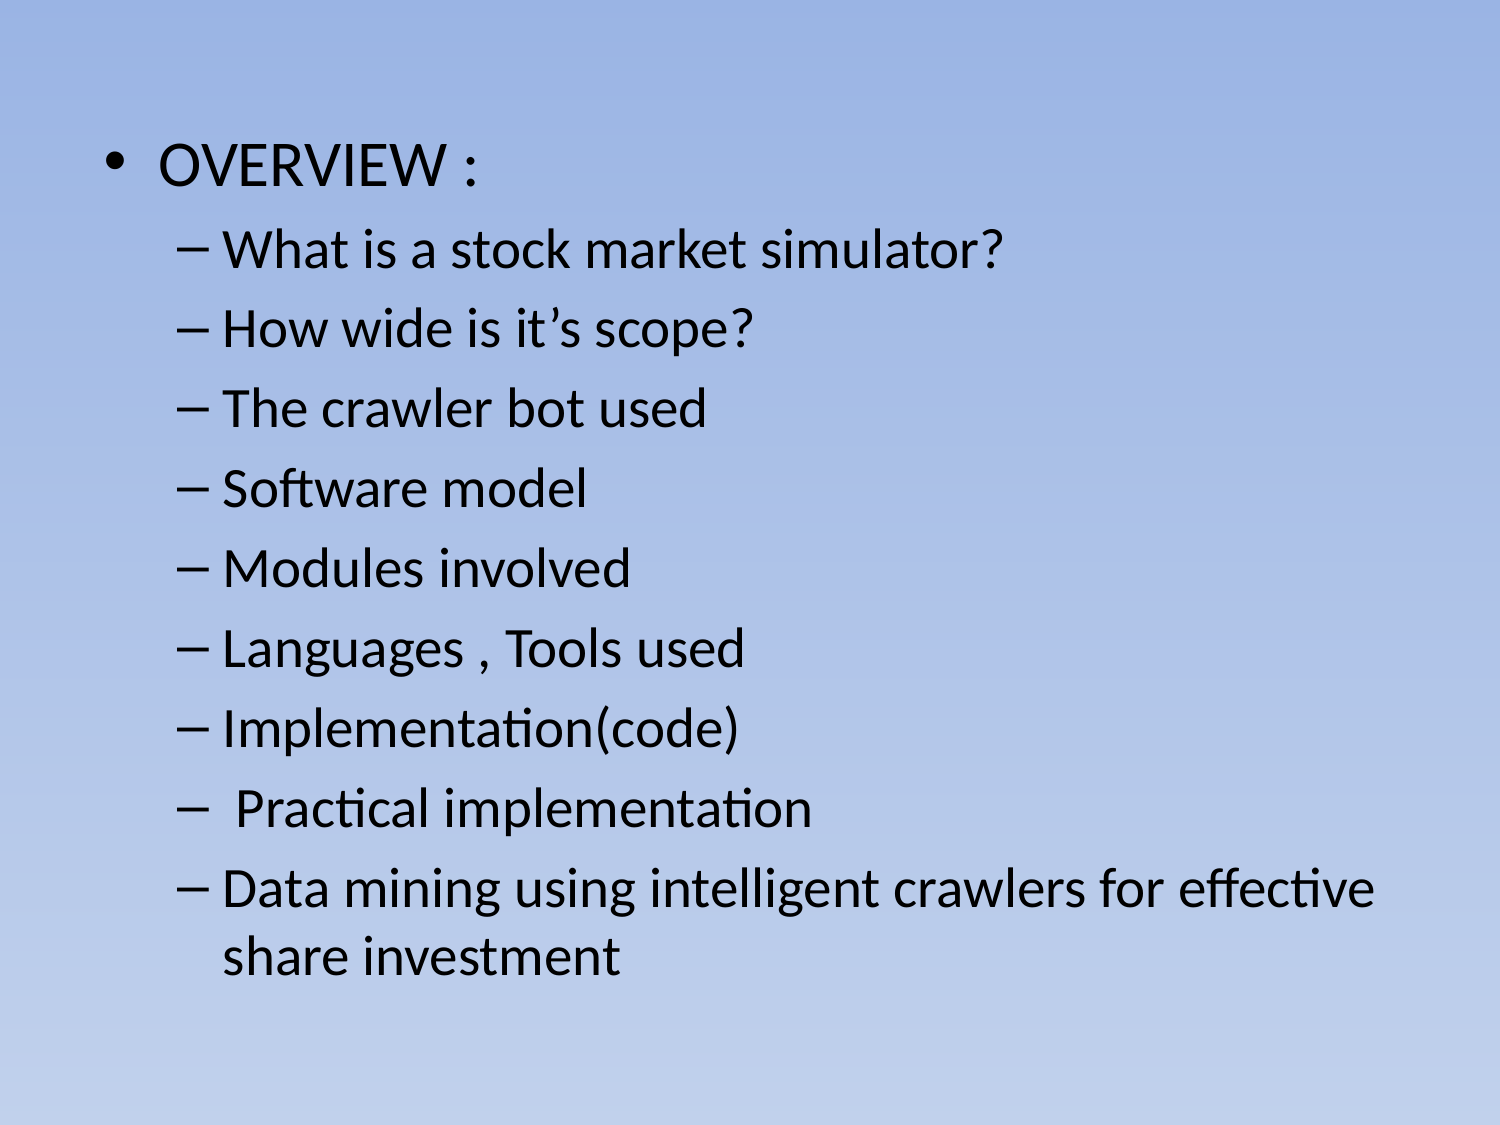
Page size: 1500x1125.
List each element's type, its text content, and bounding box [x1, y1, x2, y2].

list OVERVIEW : What is a stock market simulator? How wide is it’s scope? The crawler bot used Software model Modules involved Languages , Tools used Implementation(code) Practical implementation Data mining using intelligent crawlers for effective share investment [88, 113, 1439, 1000]
